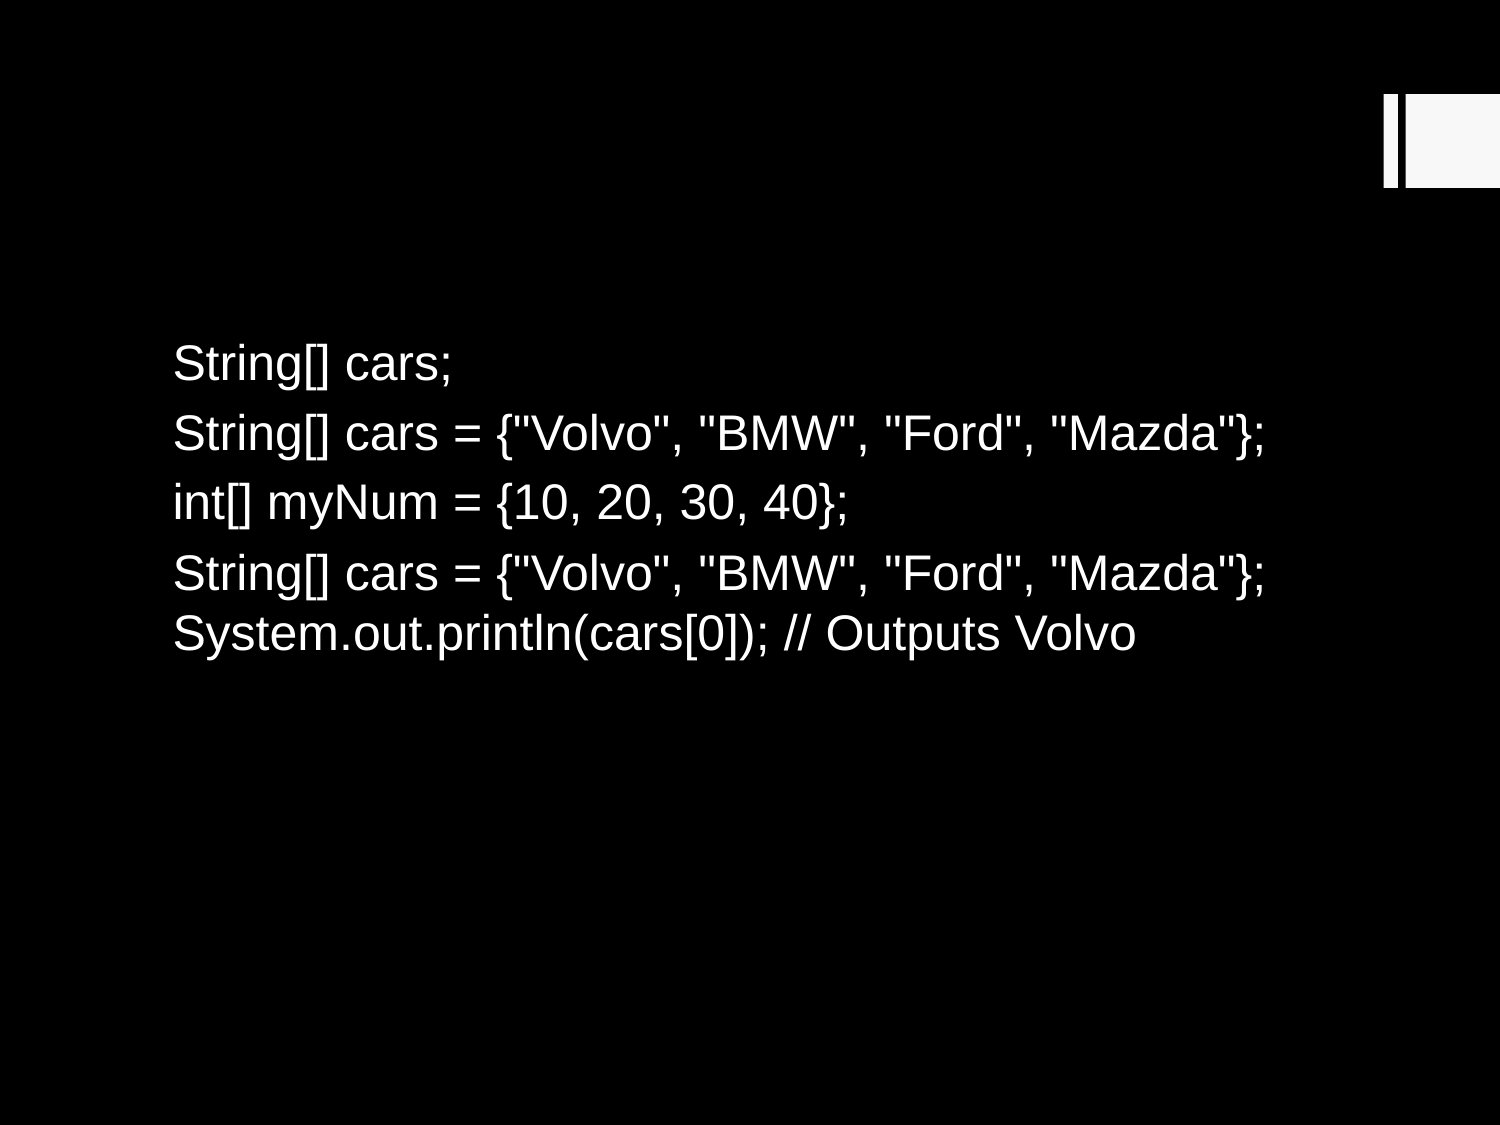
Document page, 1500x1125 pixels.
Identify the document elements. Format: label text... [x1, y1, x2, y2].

list String[] cars; String[] cars = {"Volvo", "BMW", "Ford", "Mazda"}; int[] myNum = {10, 20, 30, 40}; String[] cars = {"Volvo", "BMW", "Ford", "Mazda"}; System.out.println(cars[0]); // Outputs Volvo [150, 112, 1350, 1035]
